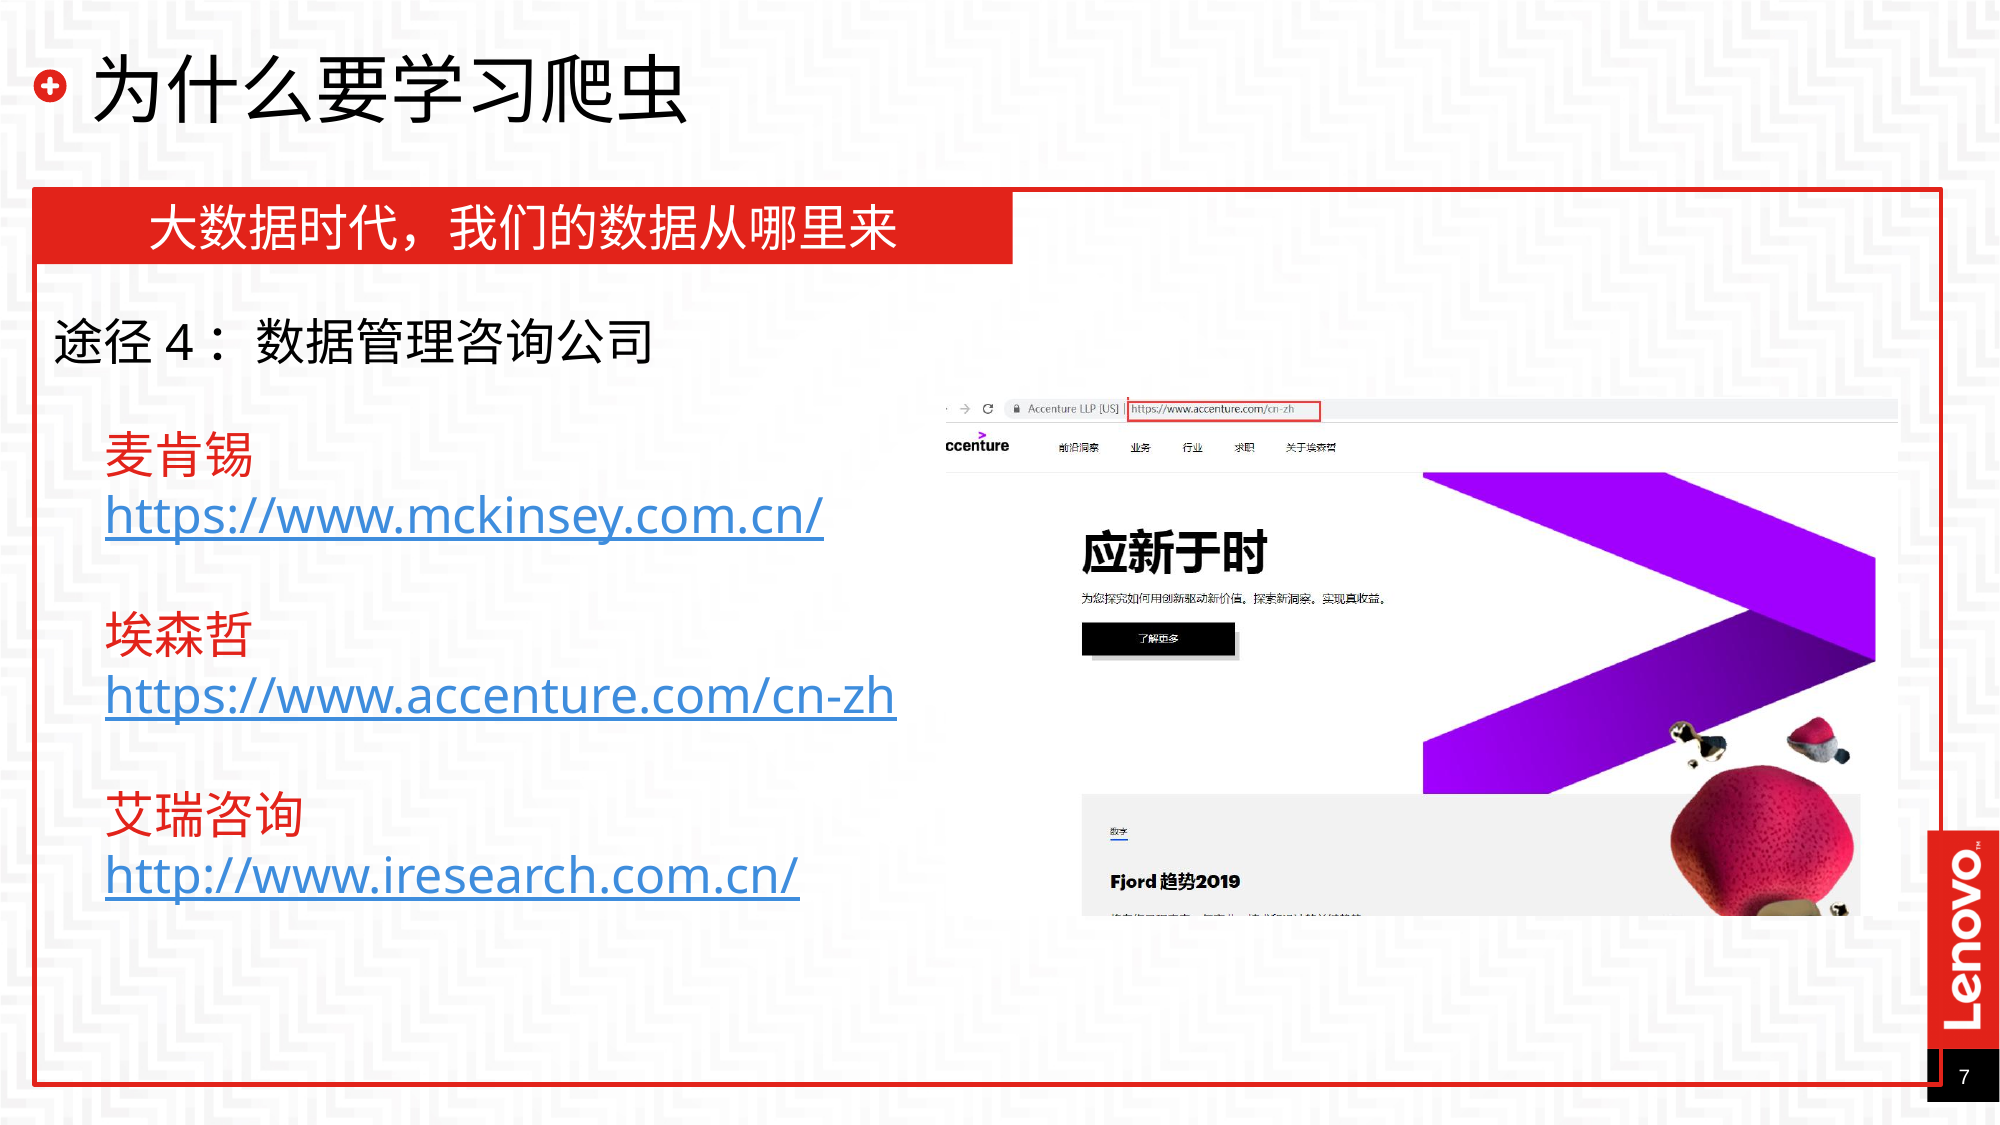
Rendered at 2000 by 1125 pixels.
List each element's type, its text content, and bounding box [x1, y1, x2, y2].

text_box 麦肯锡 https://www.mckinsey.com.cn/ 埃森哲 https://www.accenture.com/cn-zh 艾瑞咨询 http://www.iresearch.com.cn/ [90, 416, 940, 912]
text_box 大数据时代，我们的数据从哪里来 [34, 189, 1013, 265]
picture [946, 396, 1898, 916]
text_box 途径4：数据管理咨询公司 [38, 302, 671, 378]
picture [1942, 831, 2000, 1049]
picture [0, 0, 2000, 1125]
text_box x百度指数 [34, 189, 1942, 1085]
title 为什么要学习爬虫 [90, 45, 1907, 131]
